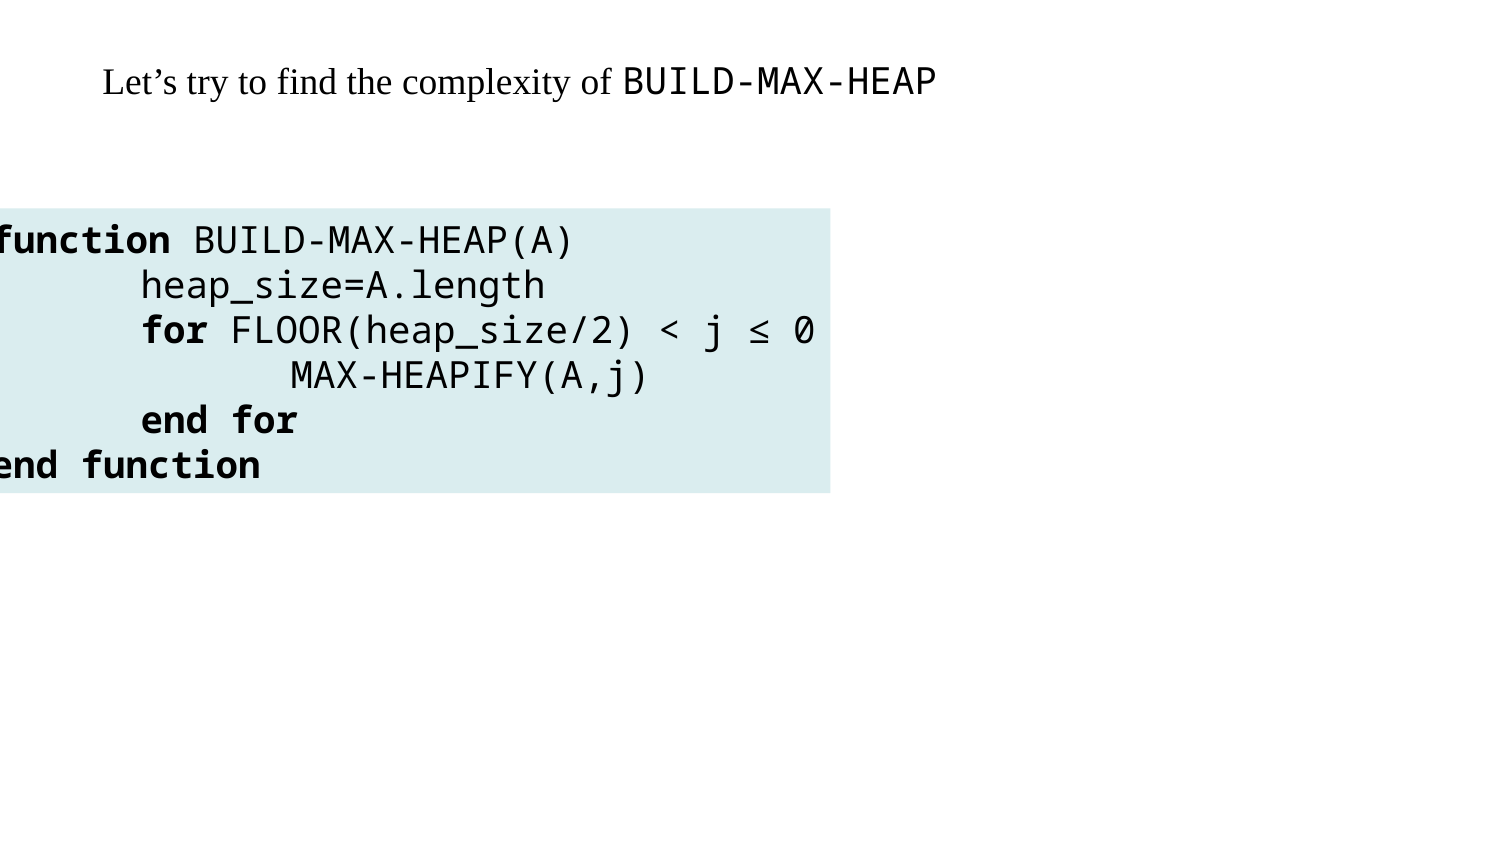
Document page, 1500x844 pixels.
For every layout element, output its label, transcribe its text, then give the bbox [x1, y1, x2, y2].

text_box function BUILD-MAX-HEAP(A) heap_size=A.length for FLOOR(heap_size/2) < j ≤ 0 MAX-HEAPIFY(A,j) end for end function [0, 208, 831, 494]
text_box Let’s try to find the complexity of BUILD-MAX-HEAP [87, 49, 984, 110]
